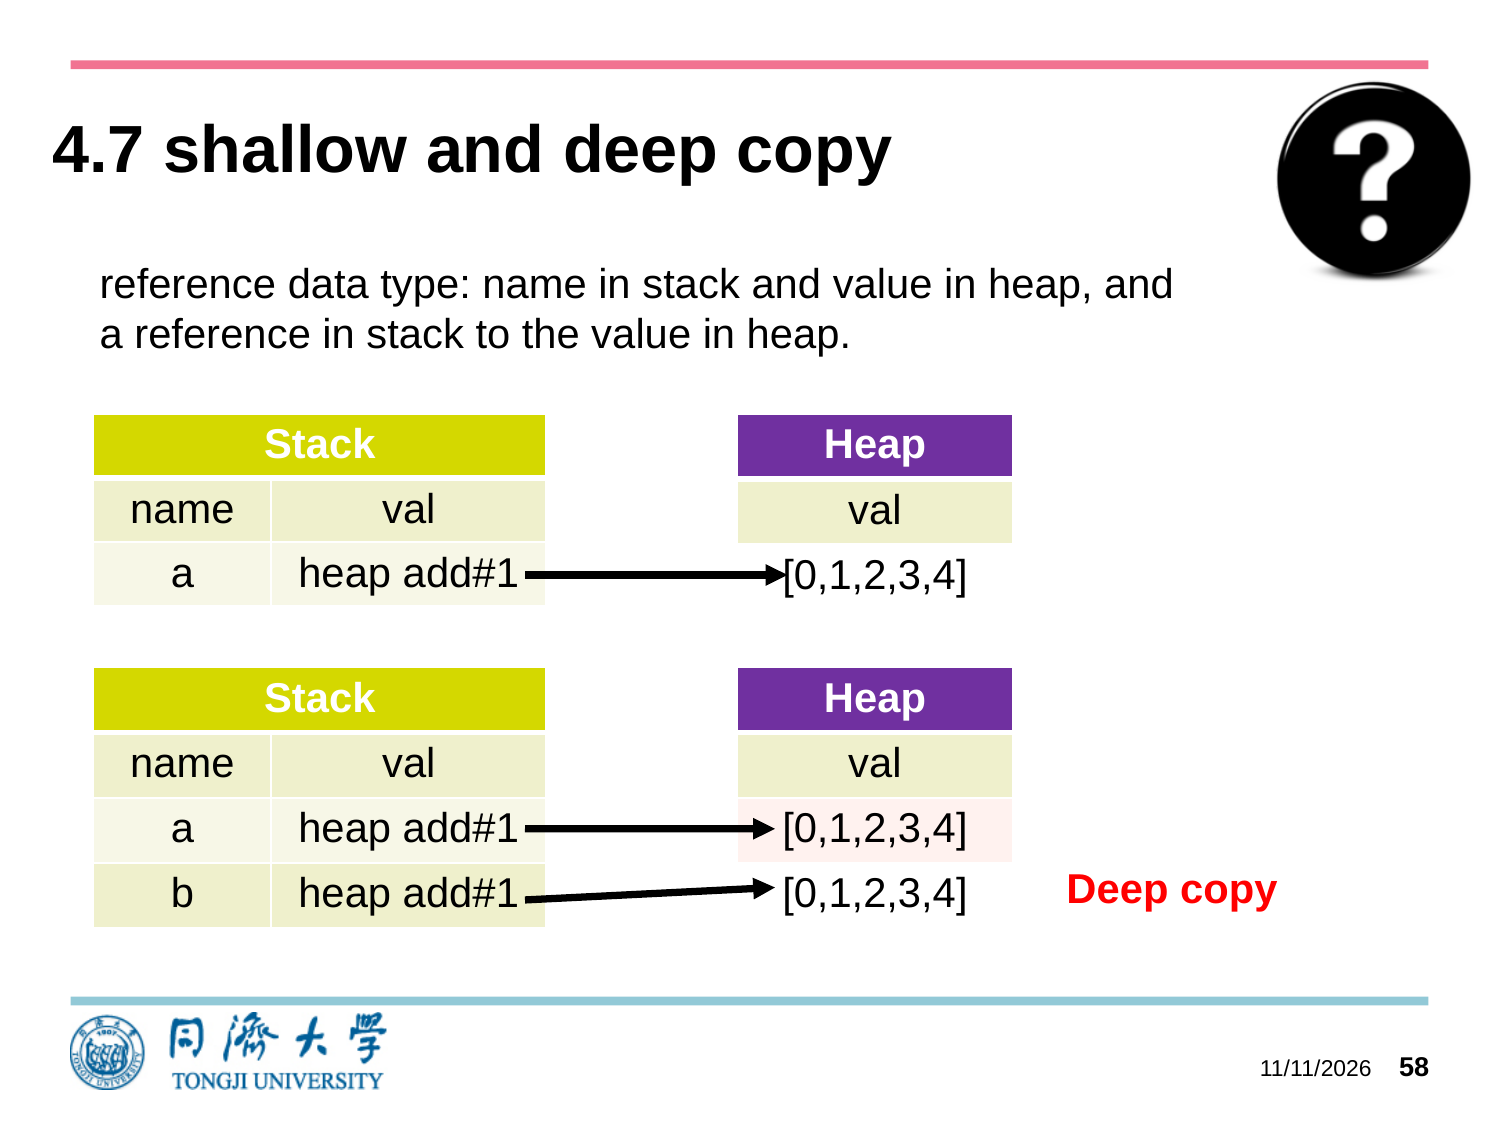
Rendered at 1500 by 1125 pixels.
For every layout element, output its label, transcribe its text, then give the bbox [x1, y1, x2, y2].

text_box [524, 887, 776, 901]
table_cell val [738, 482, 1012, 543]
text_box reference data type: name in stack and value in heap, and a reference in stack to the value in heap. [84, 249, 1208, 365]
table_cell name [94, 735, 270, 797]
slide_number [1228, 1046, 1372, 1088]
title 4.7 shallow and deep copy [37, 107, 1243, 274]
picture [70, 1012, 388, 1090]
table_header Stack [94, 415, 545, 475]
table_cell val [738, 735, 1012, 797]
table_cell heap add#1 [272, 799, 545, 862]
slide_number 58 [1372, 1046, 1430, 1088]
table_cell name [94, 481, 270, 541]
table_cell [0,1,2,3,4] [738, 799, 1012, 862]
table_cell a [94, 543, 270, 605]
table_cell a [94, 799, 270, 862]
table_header Stack [94, 668, 545, 730]
table_header Heap [738, 668, 1012, 730]
text_box Deep copy [1051, 854, 1363, 920]
table_cell heap add#1 [272, 864, 545, 927]
table_cell heap add#1 [272, 543, 545, 605]
table_cell [0,1,2,3,4] [738, 545, 1012, 608]
picture [1248, 59, 1500, 312]
table_cell val [272, 481, 545, 541]
table_cell val [272, 735, 545, 797]
table_cell [0,1,2,3,4] [738, 864, 1012, 927]
table_cell b [94, 864, 270, 927]
table_header Heap [738, 415, 1012, 476]
